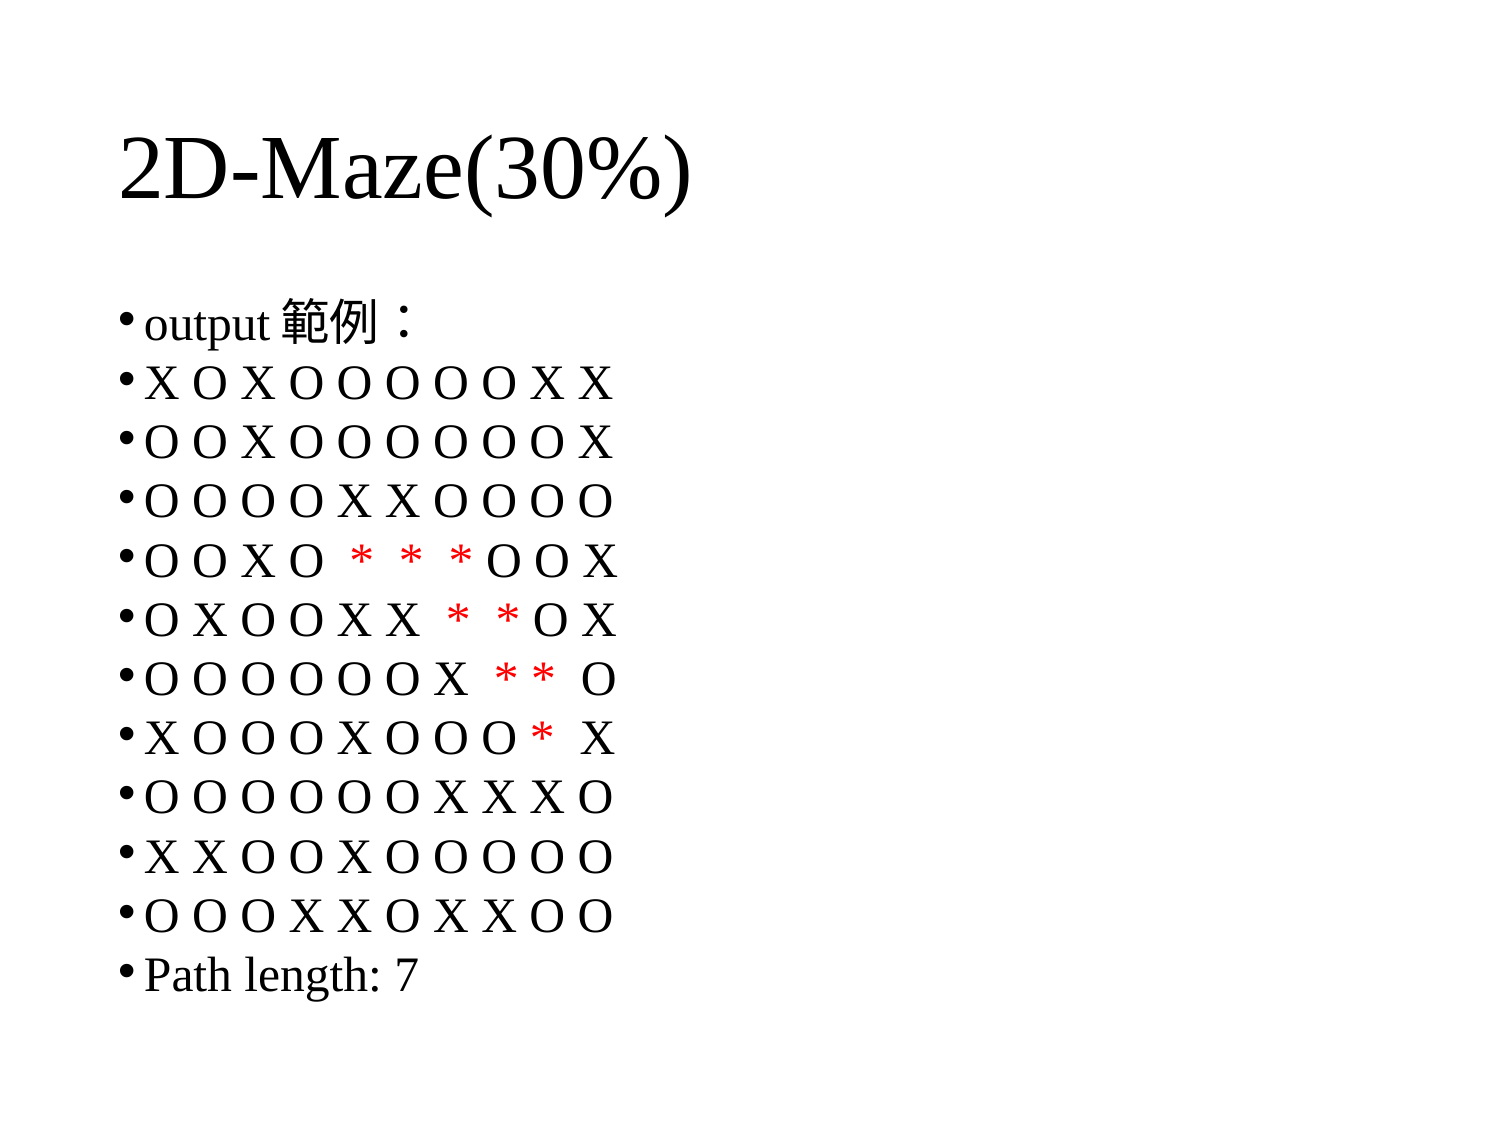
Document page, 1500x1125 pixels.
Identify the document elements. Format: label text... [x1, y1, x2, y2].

title 2D-Maze(30%) [103, 59, 1397, 278]
list output範例： X O X O O O O O X X O O X O O O O O O X O O O O X X O O O O O O X O * * * O O X O X O O X X * * O X O O O O O O X * * O X O O O X O O O * X O O O O O O X X X O X X O O X O O O O O O O O X X O X X O O Path length: 7 [103, 299, 1397, 1014]
